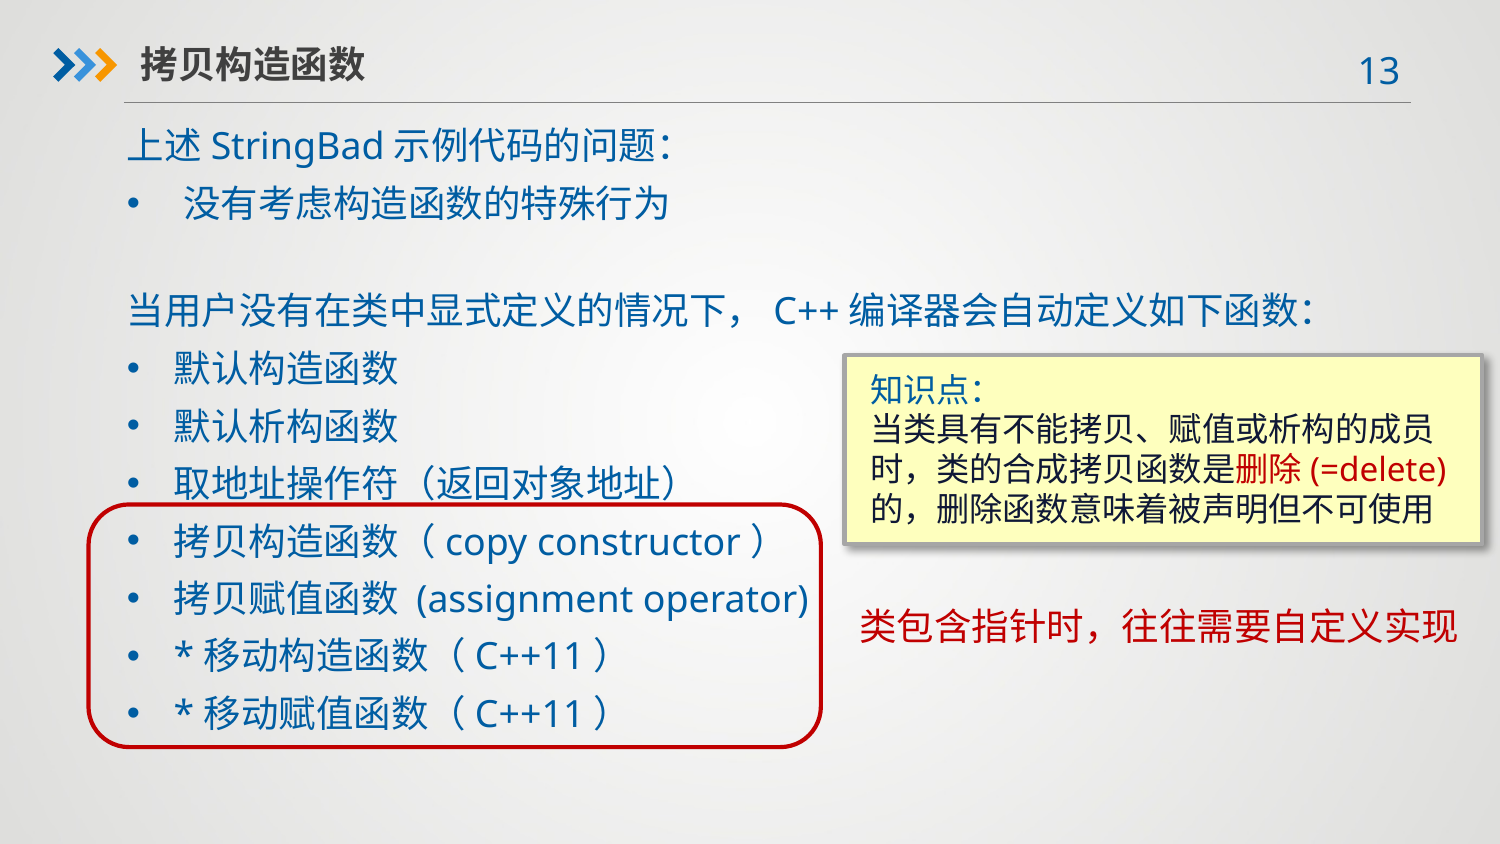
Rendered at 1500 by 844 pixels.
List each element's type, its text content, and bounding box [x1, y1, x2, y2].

text_box 当用户没有在类中显式定义的情况下，C++编译器会自动定义如下函数： 默认构造函数 默认析构函数 取地址操作符（返回对象地址） 拷贝构造函数（copy constructor） 拷贝赋值函数 (assignment operator) *移动构造函数（C++11） *移动赋值函数（C++11） [112, 280, 1400, 743]
text_box [86, 502, 823, 750]
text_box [844, 355, 1483, 545]
text_box 上述StringBad示例代码的问题： 没有考虑构造函数的特殊行为 [112, 114, 1164, 232]
picture [0, 0, 1500, 844]
text_box 类包含指针时，往往需要自定义实现 [844, 595, 1483, 656]
text_box 拷贝构造函数 [140, 32, 491, 95]
